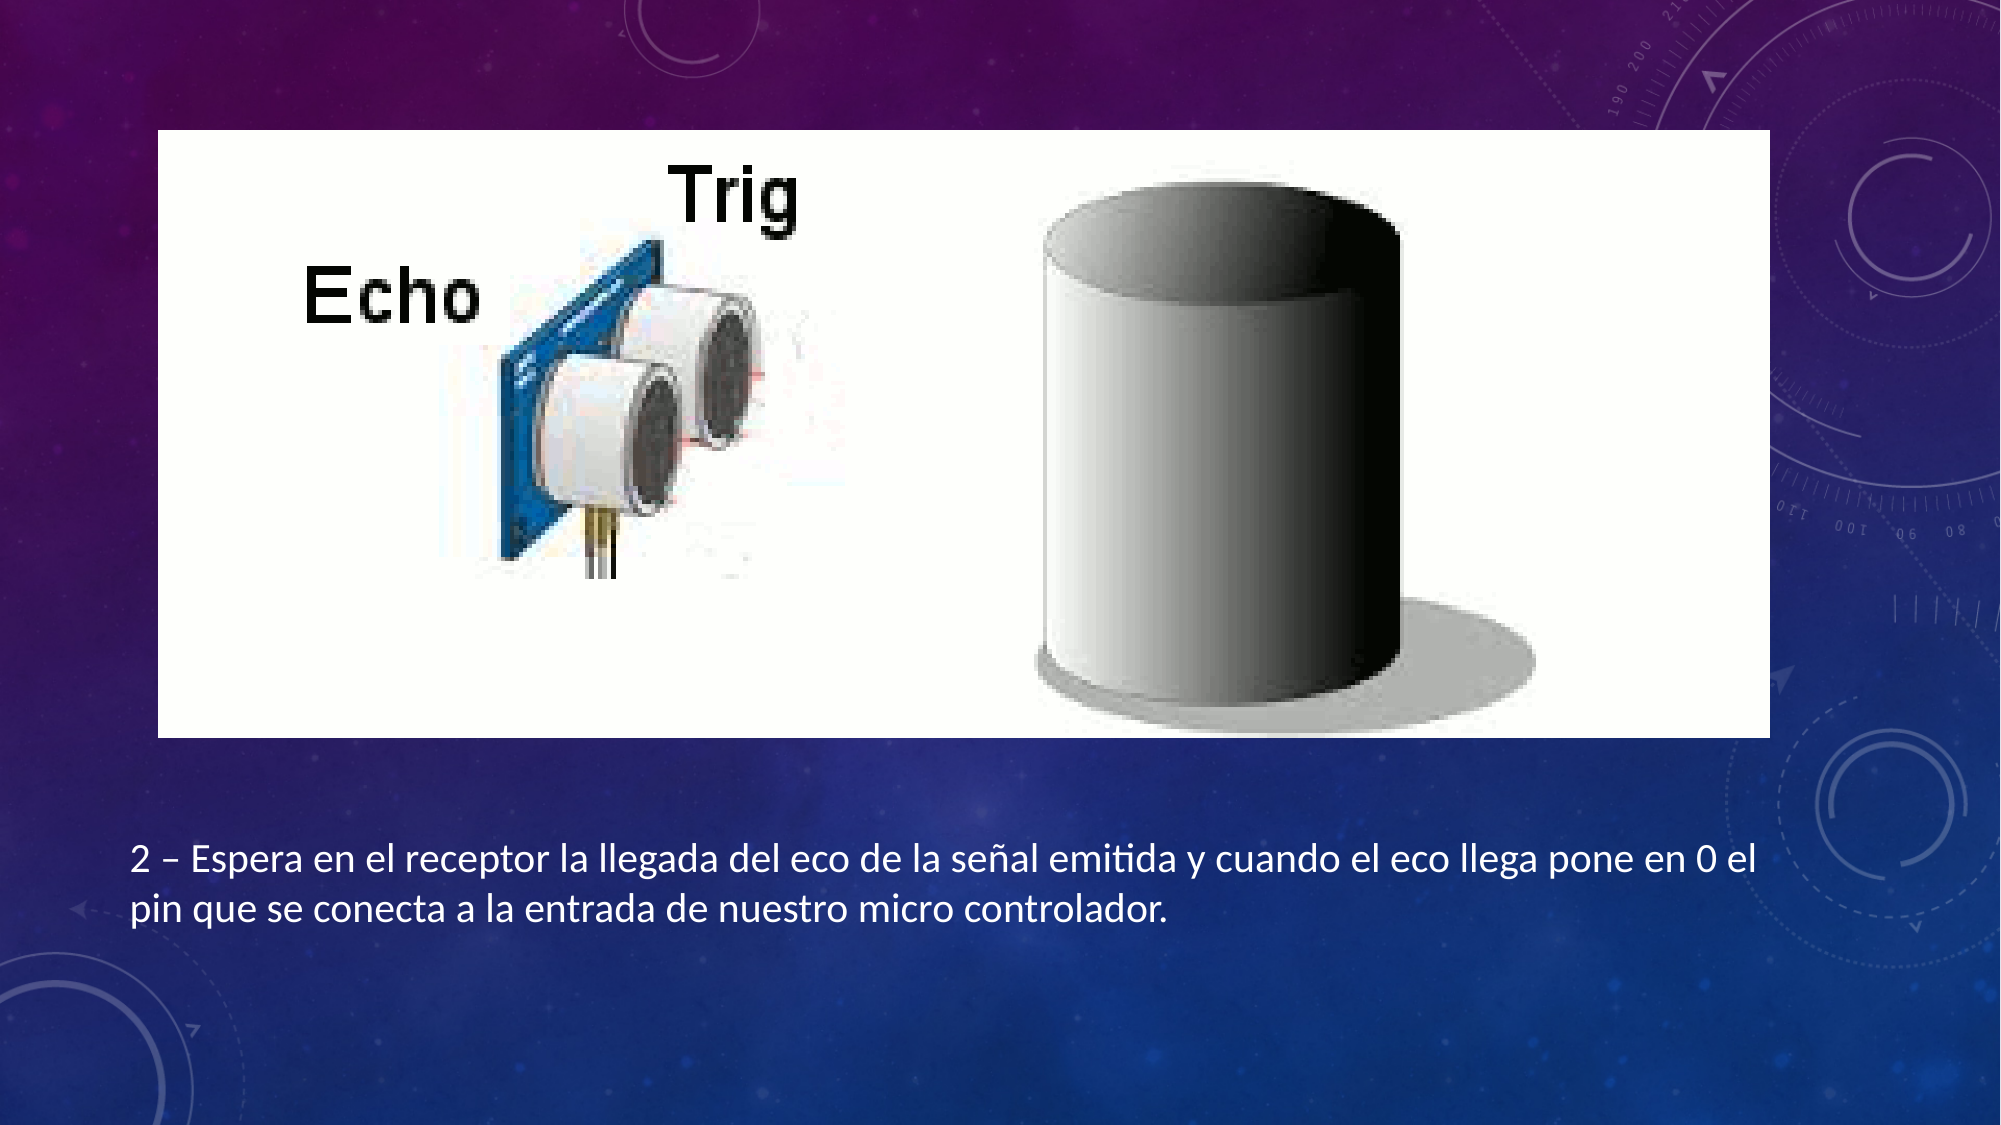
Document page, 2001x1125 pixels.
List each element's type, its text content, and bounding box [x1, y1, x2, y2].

picture [0, 0, 2001, 1125]
list 2 – Espera en el receptor la llegada del eco de la señal emitida y cuando el eco llega pone en 0 el pin que se conecta a la entrada de nuestro micro controlador. [114, 738, 1814, 1024]
